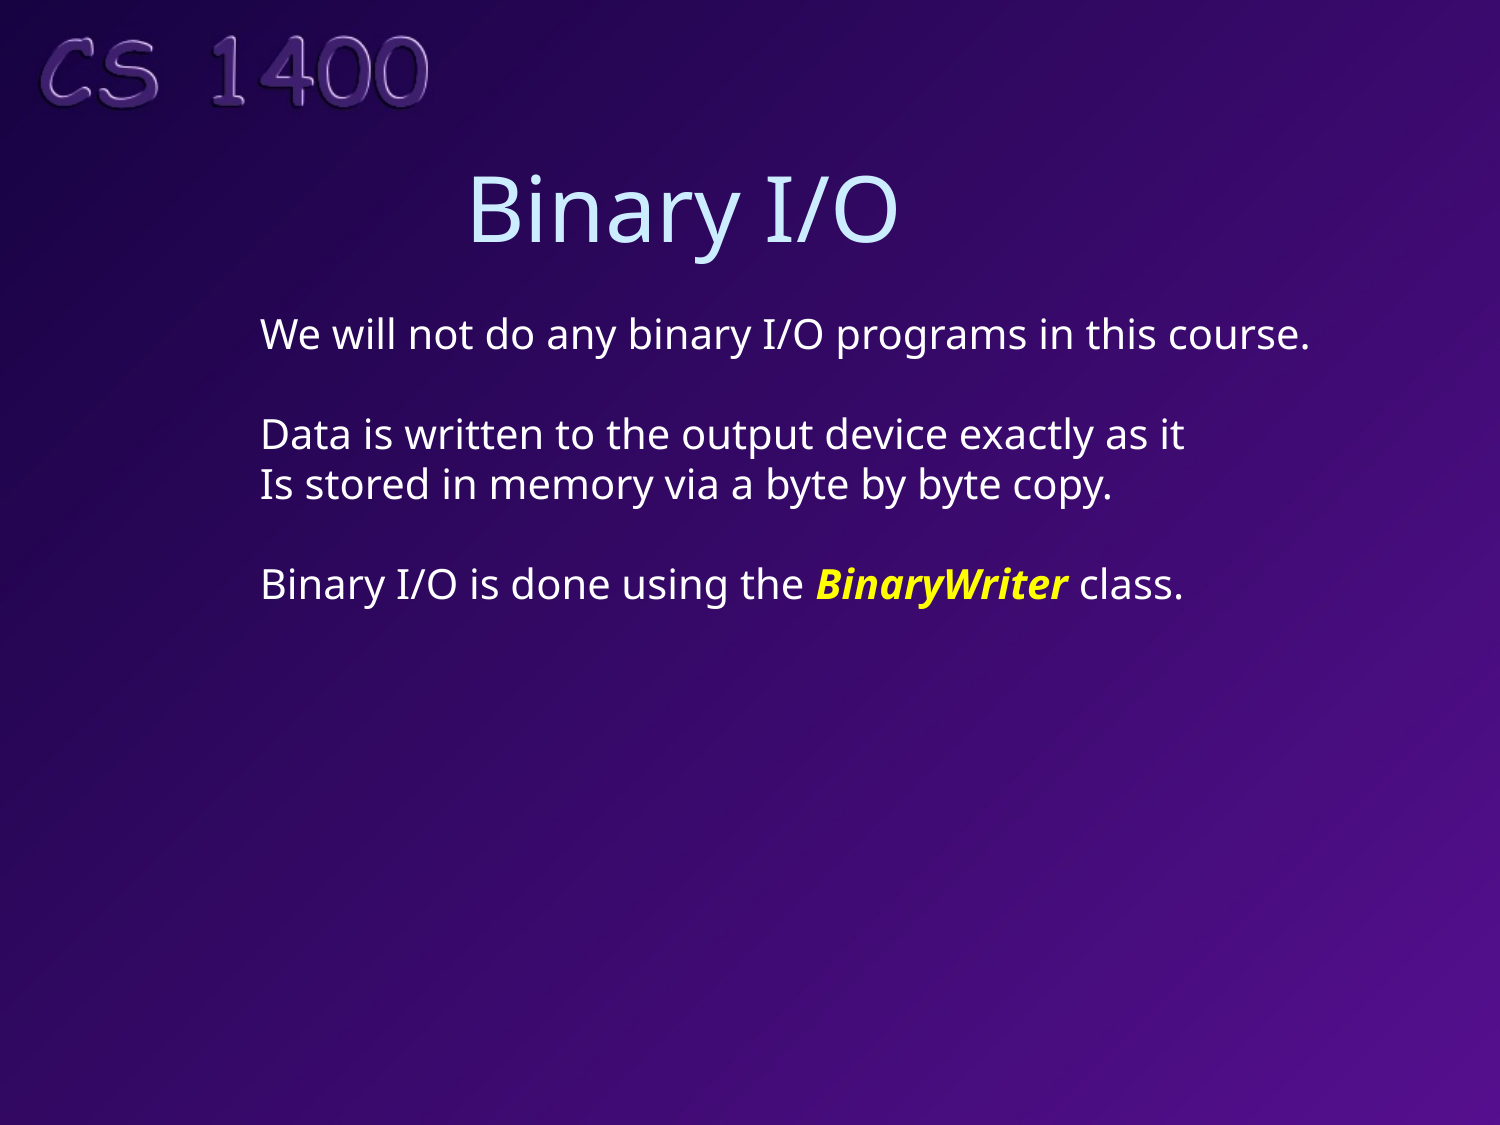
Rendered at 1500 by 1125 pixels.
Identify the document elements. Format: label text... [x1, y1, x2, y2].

picture [0, 0, 1500, 1125]
text_box We will not do any binary I/O programs in this course. Data is written to the output device exactly as it Is stored in memory via a byte by byte copy. Binary I/O is done using the BinaryWriter class. [245, 299, 1326, 665]
title Binary I/O [449, 112, 1014, 299]
